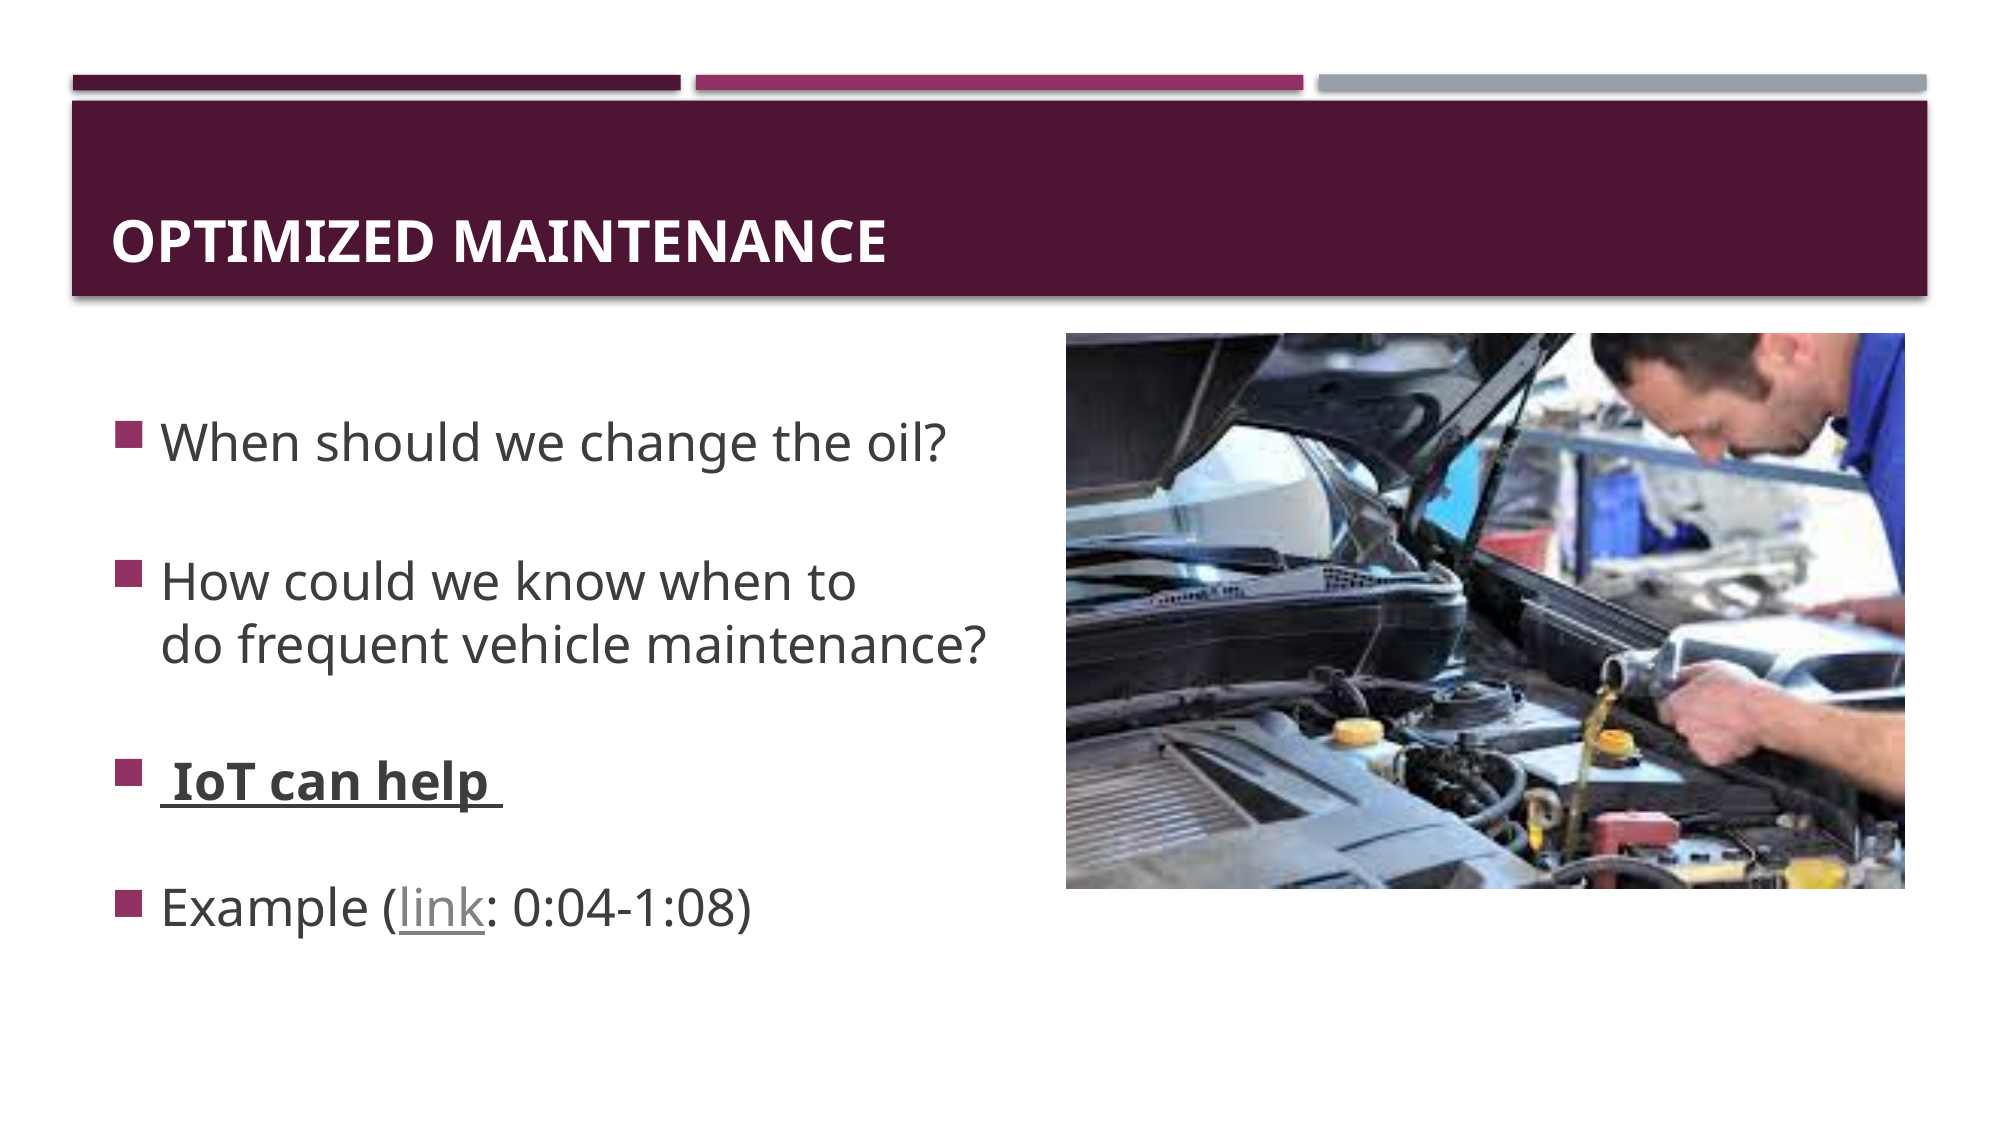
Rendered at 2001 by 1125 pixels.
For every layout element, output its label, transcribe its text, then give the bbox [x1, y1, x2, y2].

list When should we change the oil? [95, 357, 1060, 524]
text_box How could we know when to do frequent vehicle maintenance? [95, 527, 1060, 663]
text_box IoT can help Example (link: 0:04-1:08) [95, 663, 1067, 1031]
title Optimized Maintenance [95, 115, 1905, 282]
picture [1066, 332, 1906, 890]
